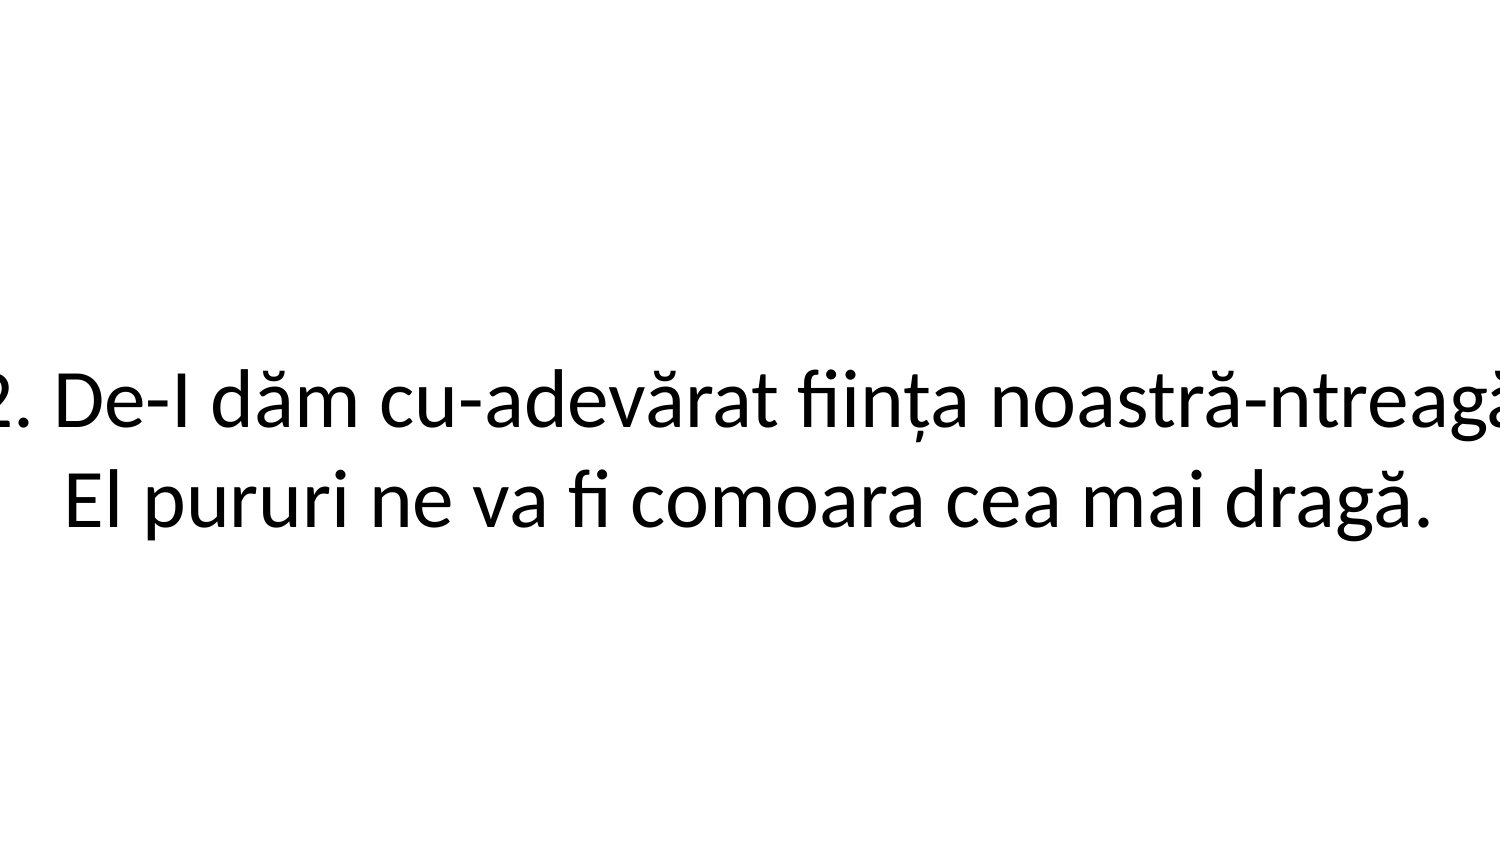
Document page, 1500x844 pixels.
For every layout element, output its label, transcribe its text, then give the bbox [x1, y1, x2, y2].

text_box 2. De-I dăm cu-adevărat ființa noastră-ntreagă El pururi ne va fi comoara cea mai dragă. [0, 292, 1500, 552]
